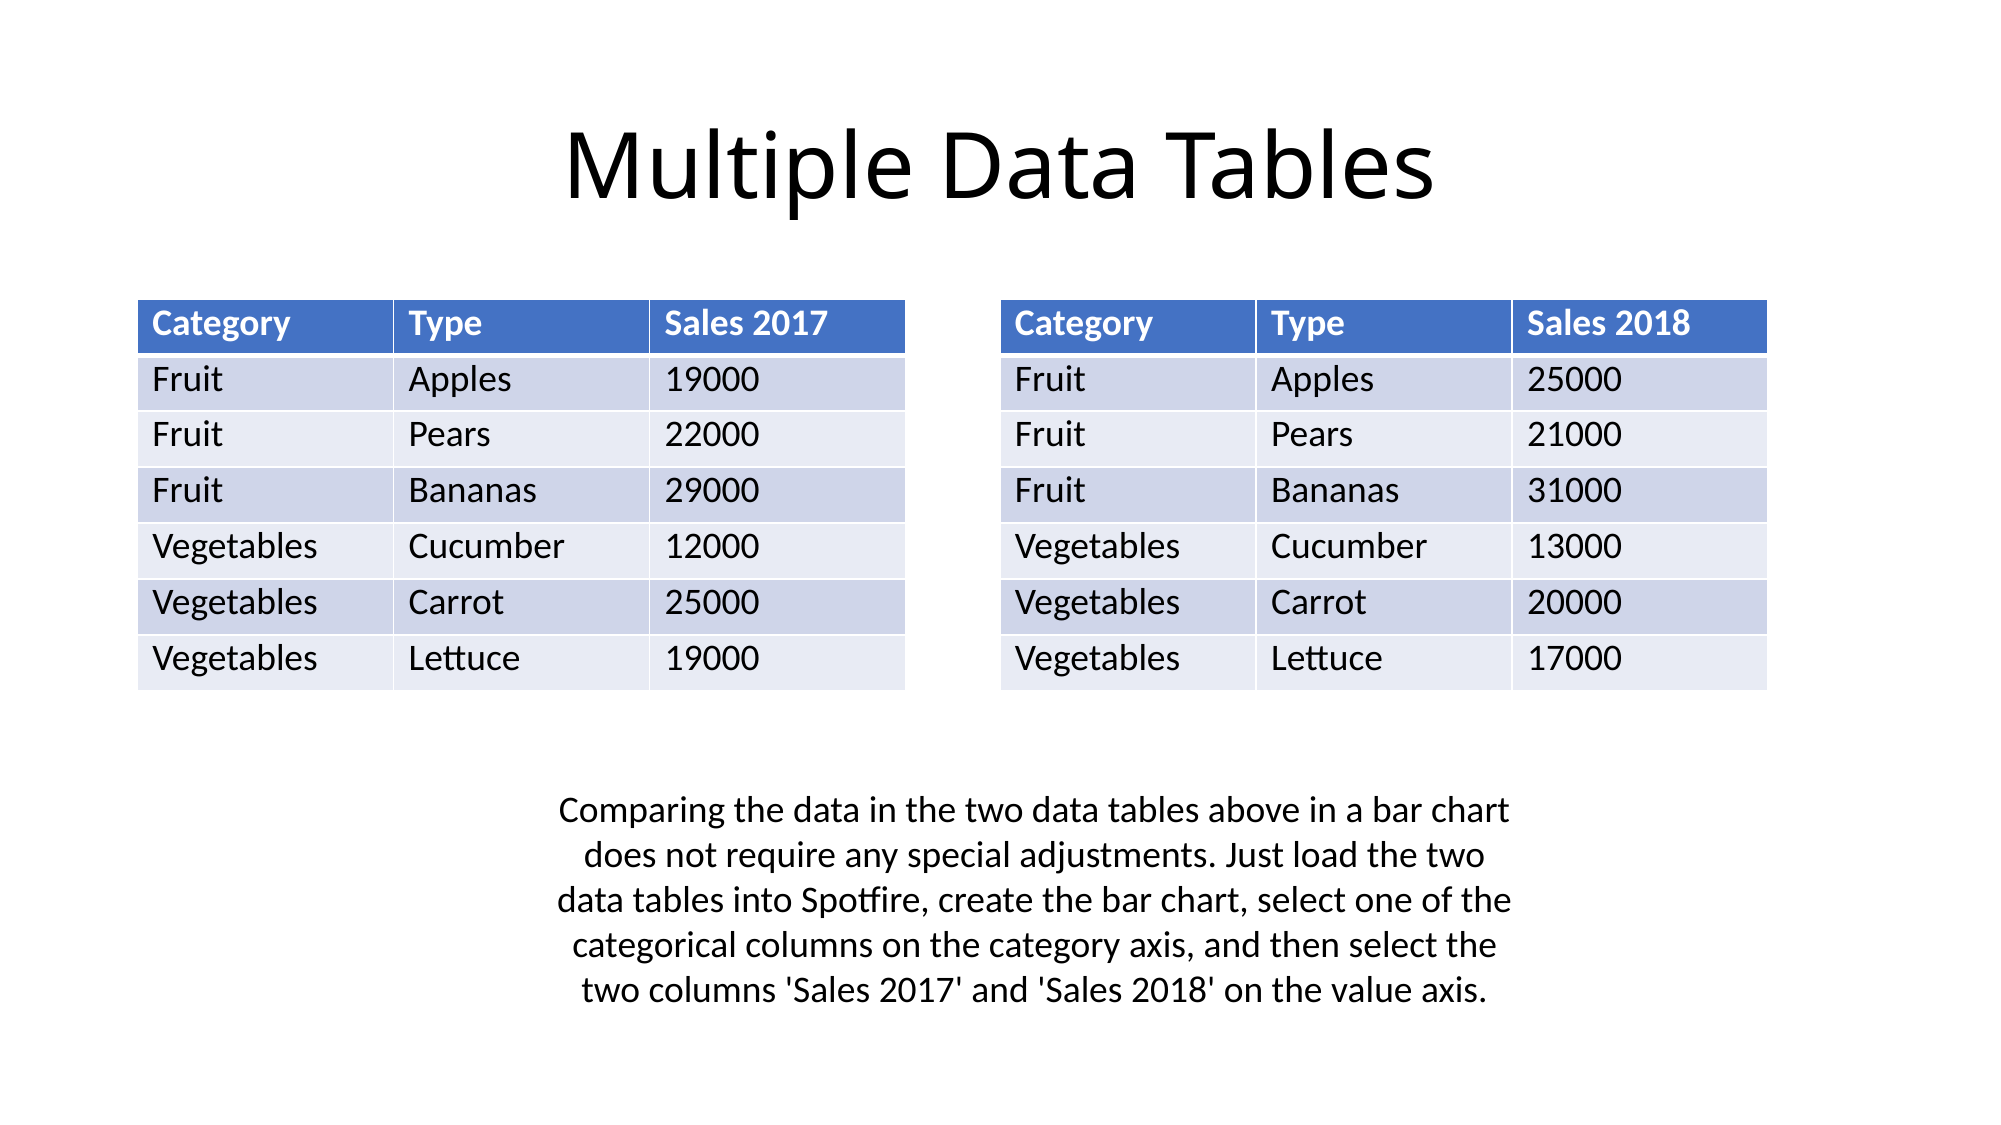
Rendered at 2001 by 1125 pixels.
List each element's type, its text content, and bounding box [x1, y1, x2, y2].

table_cell 22000 [650, 412, 905, 466]
text_box Comparing the data in the two data tables above in a bar chart does not require any special adjustments. Just load the two data tables into Spotfire, create the bar chart, select one of the categorical columns on the category axis, and then select the two columns 'Sales 2017' and 'Sales 2018' on the value axis. [535, 777, 1535, 1017]
table_cell 19000 [650, 358, 905, 410]
table_cell Carrot [1257, 580, 1511, 634]
table_cell 19000 [650, 636, 905, 690]
table_cell 21000 [1513, 412, 1767, 466]
table_header Category [1001, 300, 1255, 353]
table_cell Fruit [138, 468, 393, 522]
table_cell 25000 [1513, 358, 1767, 410]
table_cell Cucumber [394, 524, 649, 578]
table_cell Lettuce [1257, 636, 1511, 690]
table_cell Apples [1257, 358, 1511, 410]
table_cell Carrot [394, 580, 649, 634]
table_cell Cucumber [1257, 524, 1511, 578]
table_cell 17000 [1513, 636, 1767, 690]
table_cell Apples [394, 358, 649, 410]
table_cell Bananas [1257, 468, 1511, 522]
table_header Sales 2017 [650, 300, 905, 353]
table_cell 31000 [1513, 468, 1767, 522]
table_cell Pears [1257, 412, 1511, 466]
table_header Sales 2018 [1513, 300, 1767, 353]
table_cell Bananas [394, 468, 649, 522]
table_cell Vegetables [138, 580, 393, 634]
table_header Type [1257, 300, 1511, 353]
table_cell 25000 [650, 580, 905, 634]
table_cell Vegetables [1001, 580, 1255, 634]
table_header Category [138, 300, 393, 353]
table_cell 29000 [650, 468, 905, 522]
table_cell 13000 [1513, 524, 1767, 578]
table_header Type [394, 300, 649, 353]
table_cell Vegetables [1001, 636, 1255, 690]
table_cell 12000 [650, 524, 905, 578]
table_cell Lettuce [394, 636, 649, 690]
table_cell Vegetables [138, 636, 393, 690]
table_cell 20000 [1513, 580, 1767, 634]
table_cell Vegetables [138, 524, 393, 578]
table_cell Vegetables [1001, 524, 1255, 578]
table_cell Fruit [1001, 358, 1255, 410]
table_cell Fruit [1001, 468, 1255, 522]
table_cell Pears [394, 412, 649, 466]
table_cell Fruit [138, 412, 393, 466]
title Multiple Data Tables [137, 59, 1863, 278]
table_cell Fruit [138, 358, 393, 410]
table_cell Fruit [1001, 412, 1255, 466]
